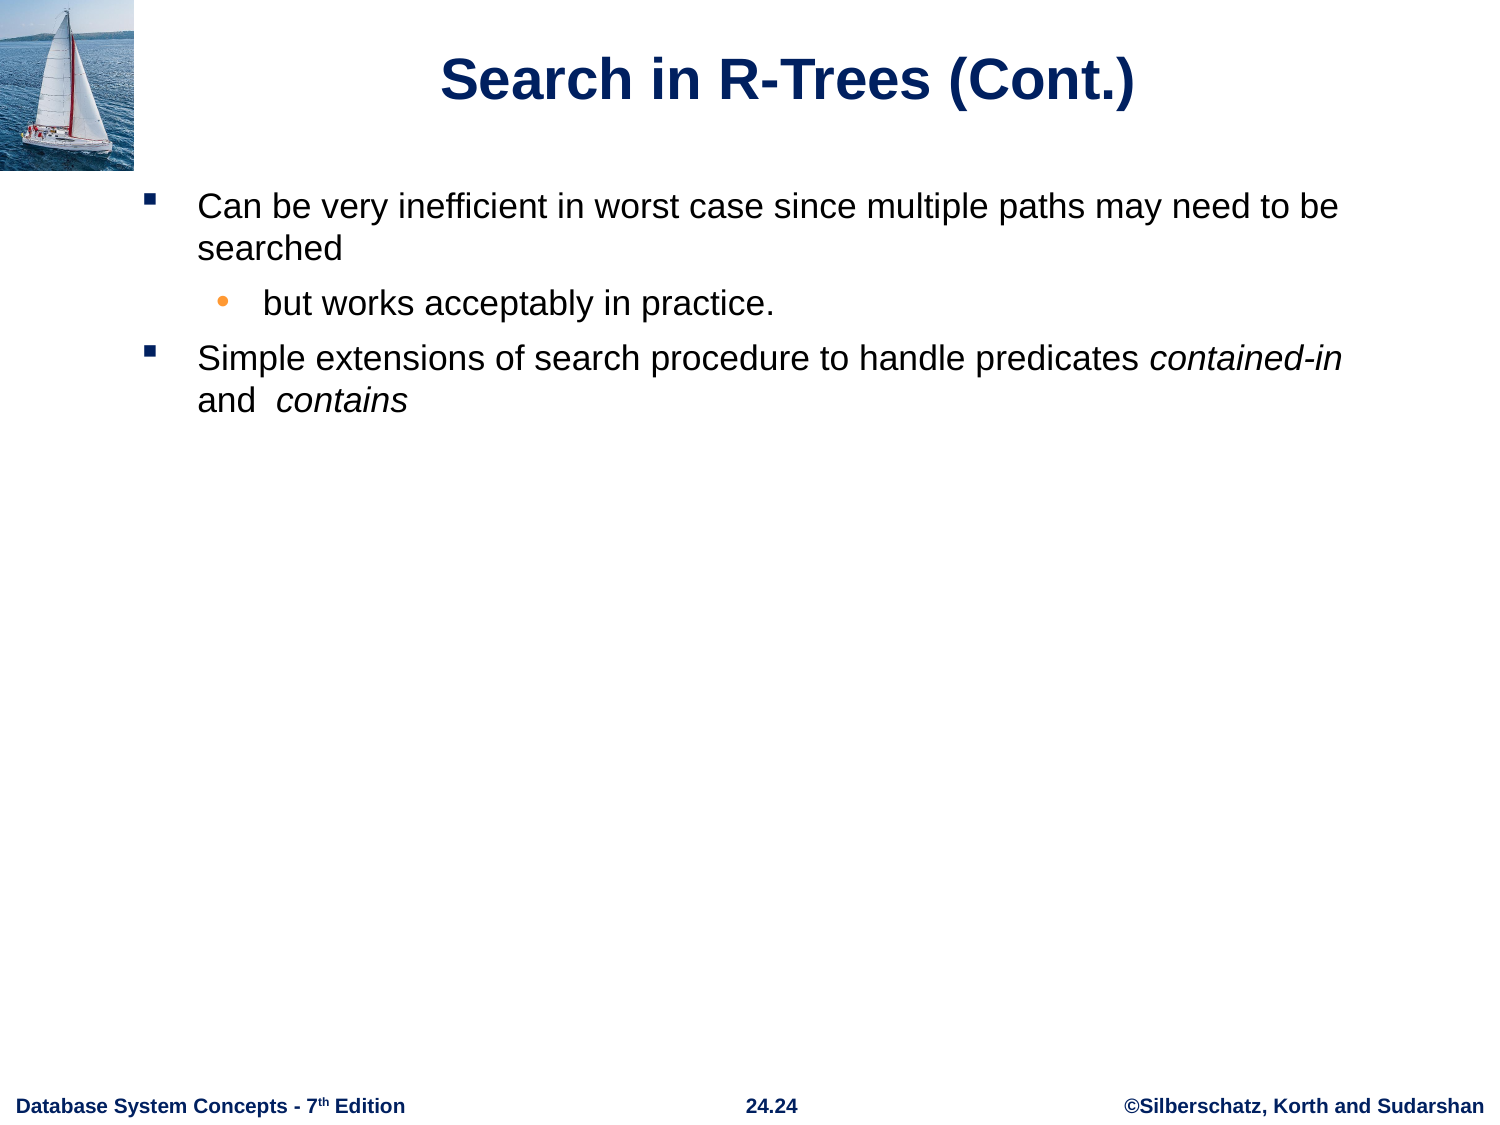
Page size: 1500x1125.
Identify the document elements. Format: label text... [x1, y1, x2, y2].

picture [0, 0, 134, 171]
list Can be very inefficient in worst case since multiple paths may need to be searched but works acceptably in practice. Simple extensions of search procedure to handle predicates contained-in and contains [126, 175, 1397, 1039]
title Search in R-Trees (Cont.) [125, 18, 1452, 120]
